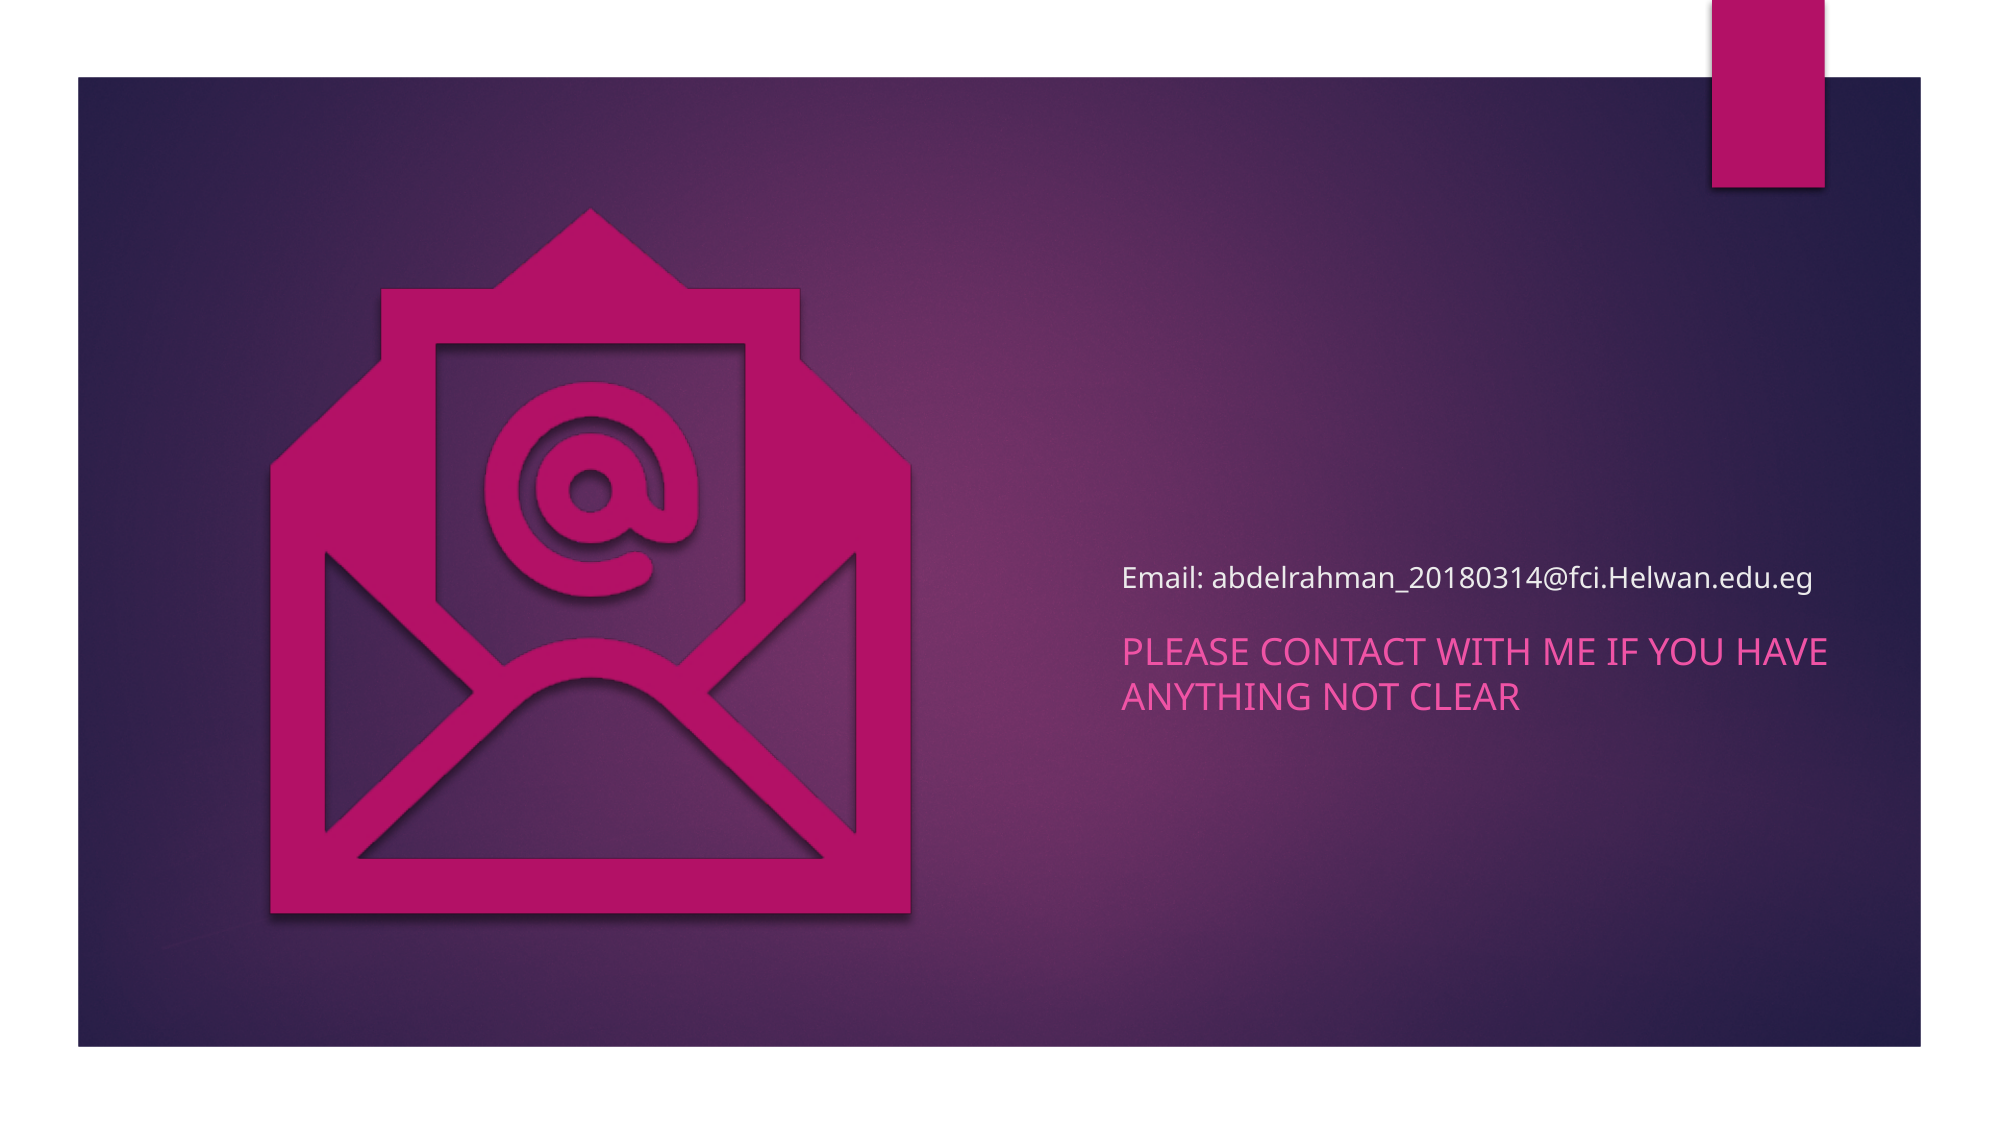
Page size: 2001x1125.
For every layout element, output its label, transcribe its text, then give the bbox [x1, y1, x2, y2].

subtitle PLEASE contact with me if you have anything not clear [1106, 620, 1894, 1020]
text_box [1711, 0, 1825, 188]
picture [211, 182, 971, 943]
title Email: abdelrahman_20180314@fci.Helwan.edu.eg [1106, 203, 1894, 603]
text_box [0, 0, 2000, 1125]
